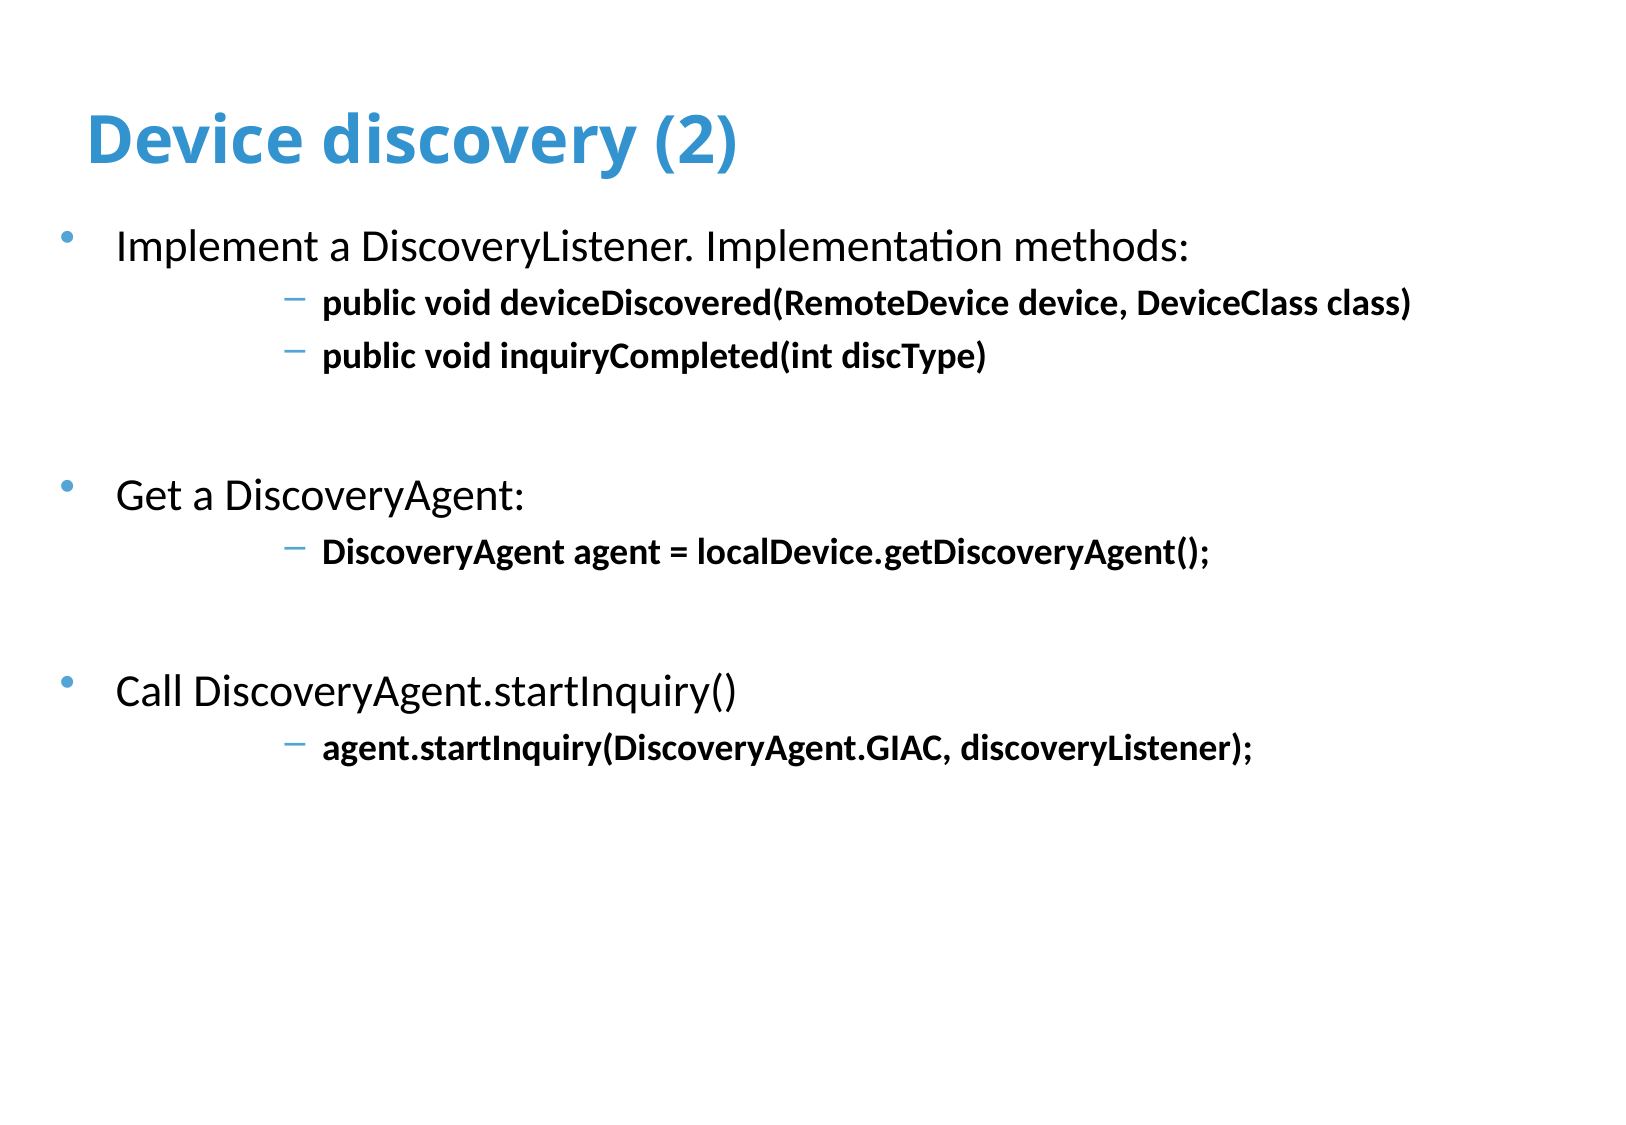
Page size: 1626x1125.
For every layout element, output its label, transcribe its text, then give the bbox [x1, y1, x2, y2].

list Implement a DiscoveryListener. Implementation methods: public void deviceDiscovered(RemoteDevice device, DeviceClass class) public void inquiryCompleted(int discType) Get a DiscoveryAgent: DiscoveryAgent agent = localDevice.getDiscoveryAgent(); Call DiscoveryAgent.startInquiry() agent.startInquiry(DiscoveryAgent.GIAC, discoveryListener); [44, 207, 1581, 941]
title Device discovery (2) [70, 44, 1556, 185]
